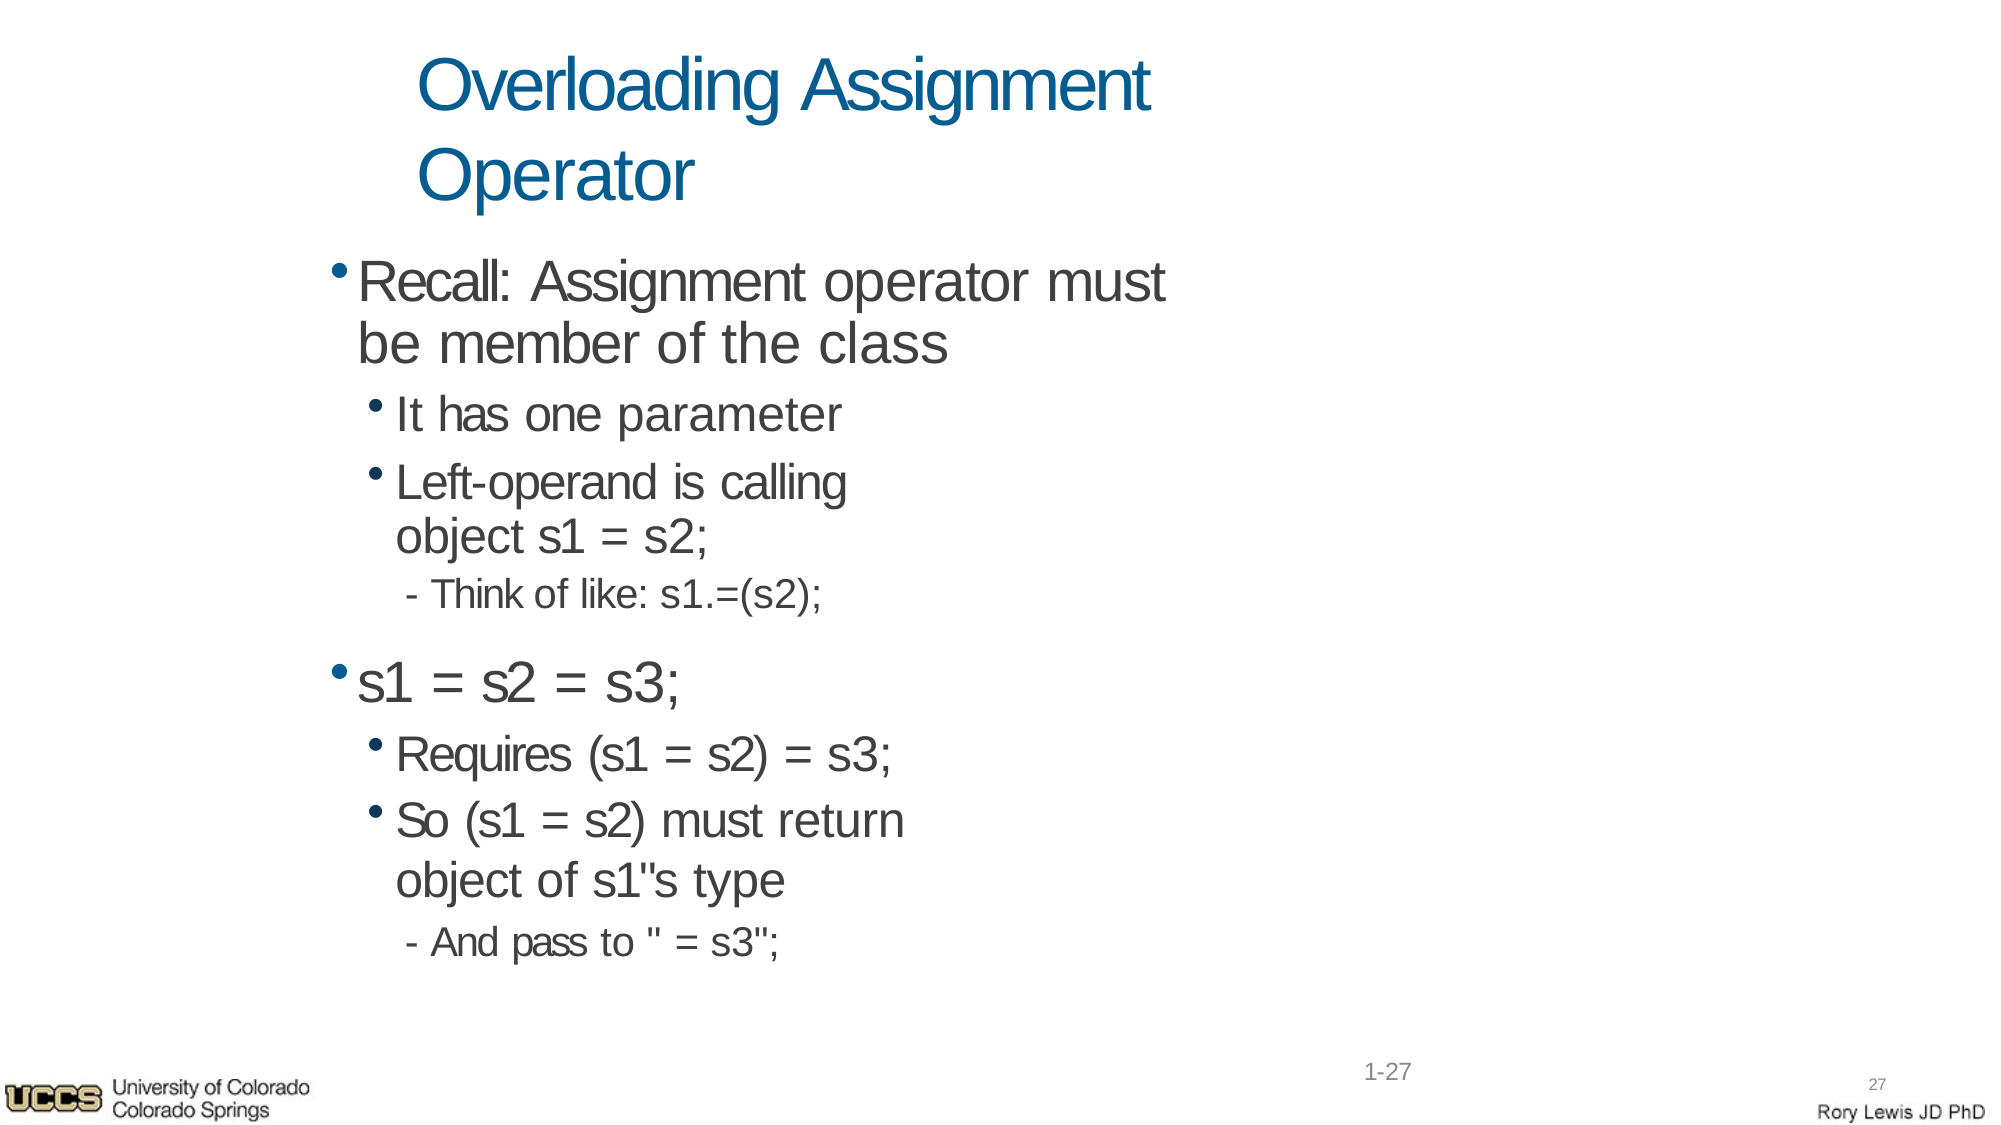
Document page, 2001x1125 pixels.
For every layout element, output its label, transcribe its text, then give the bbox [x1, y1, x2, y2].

picture [5, 1079, 1862, 1123]
slide_number 27 [1862, 1073, 1894, 1125]
picture [1894, 1079, 1985, 1123]
text_box 1-27 [1361, 1054, 1419, 1116]
title Overloading Assignment Operator [414, 33, 1441, 224]
text_box Recall: Assignment operator must be member of the class It has one parameter Left-operand is calling object s1 = s2; - Think of like: s1.=(s2); s1 = s2 = s3; Requires (s1 = s2) = s3; So (s1 = s2) must return object of s1"s type - And pass to " = s3"; [327, 240, 1267, 965]
